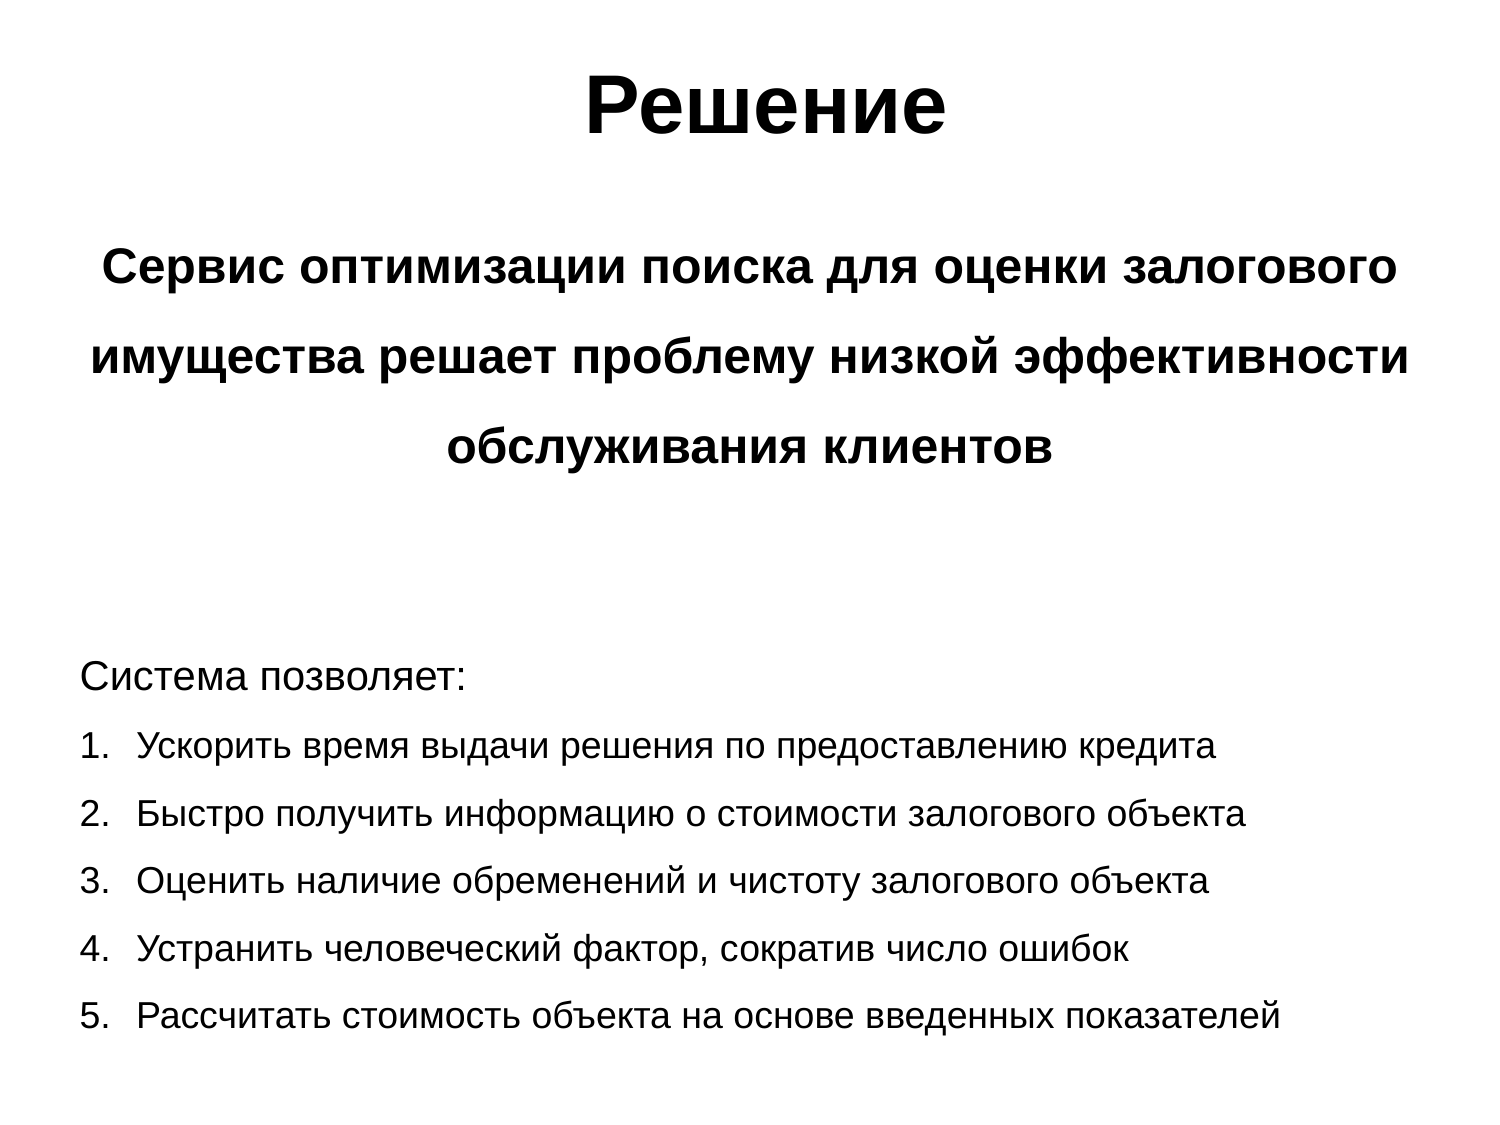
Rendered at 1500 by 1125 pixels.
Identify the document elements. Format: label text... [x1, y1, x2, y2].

text_box Сервис оптимизации поиска для оценки залогового имущества решает проблему низкой эффективности обслуживания клиентов Система позволяет: Ускорить время выдачи решения по предоставлению кредита Быстро получить информацию о стоимости залогового объекта Оценить наличие обременений и чистоту залогового объекта Устранить человеческий фактор, сократив число ошибок Рассчитать стоимость объекта на основе введенных показателей [64, 196, 1436, 1044]
text_box Решение [125, 42, 1378, 158]
